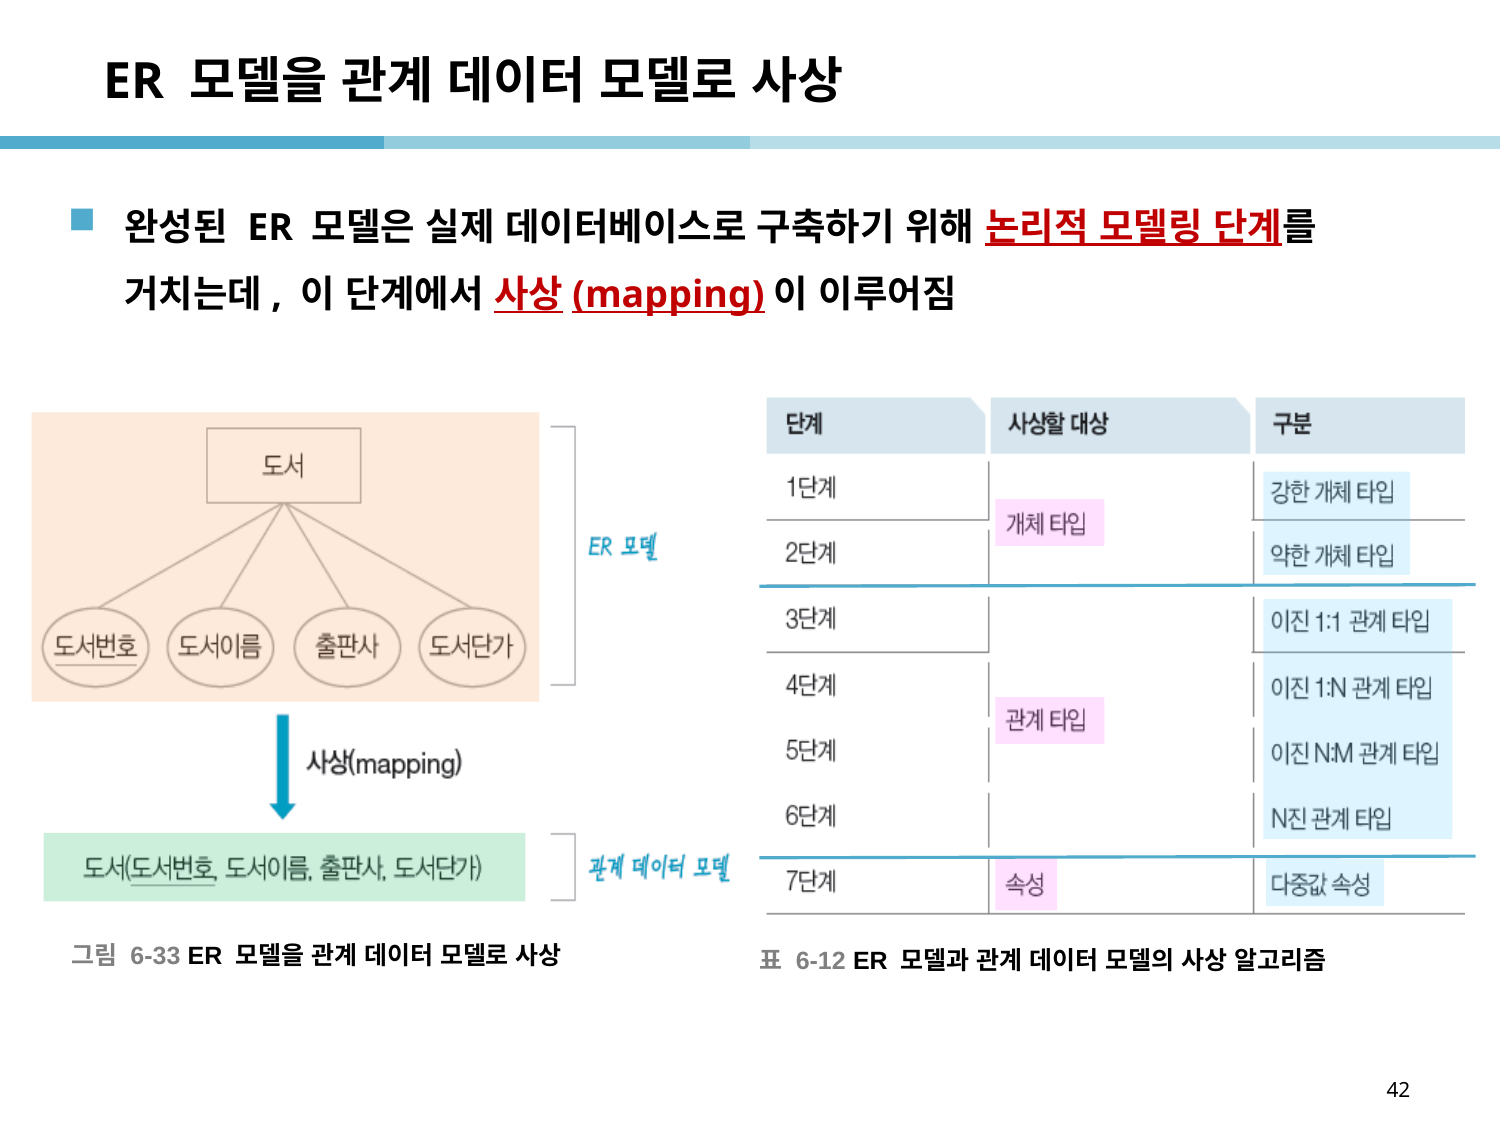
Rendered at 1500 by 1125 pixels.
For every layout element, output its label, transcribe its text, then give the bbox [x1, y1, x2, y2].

list 완성된 ER 모델은 실제 데이터베이스로 구축하기 위해 논리적 모델링 단계를 거치는데, 이 단계에서 사상(mapping)이 이루어짐 [52, 172, 1430, 327]
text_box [35, 375, 1465, 988]
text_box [759, 584, 1476, 858]
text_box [995, 866, 1385, 911]
slide_number 42 [1074, 1068, 1425, 1111]
title ER 모델을 관계 데이터 모델로 사상 [88, 32, 1330, 124]
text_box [995, 471, 1411, 576]
